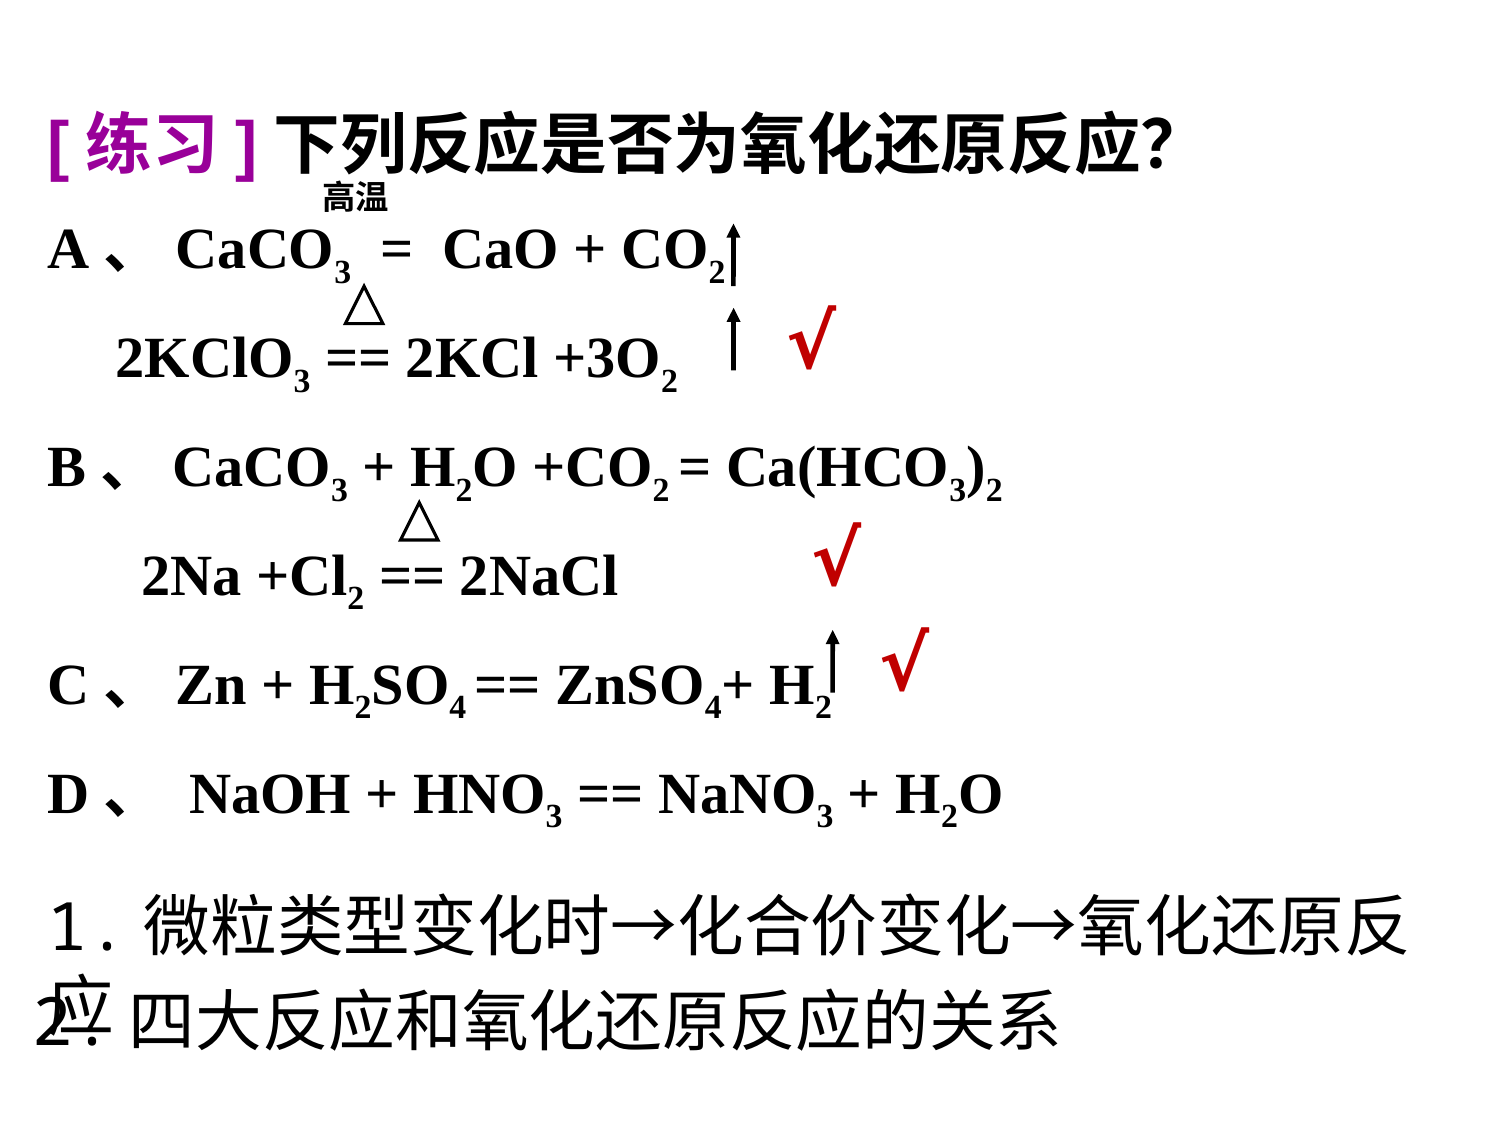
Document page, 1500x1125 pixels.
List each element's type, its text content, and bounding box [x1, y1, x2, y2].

text_box √ [864, 608, 945, 713]
text_box 高温 [307, 168, 421, 224]
text_box √ [771, 286, 852, 391]
text_box √ [796, 502, 869, 608]
text_box [826, 630, 839, 693]
text_box [345, 286, 383, 324]
text_box [练习]下列反应是否为氧化还原反应？ A、CaCO3 = CaO + CO2 2KClO3 == 2KCl +3O2 B、CaCO3 + H2O +CO2 = Ca(HCO3)2 2Na +Cl2 == 2NaCl C、Zn + H2SO4 == ZnSO4+ H2 D、 NaOH + HNO3 == NaNO3 + H2O [32, 94, 1434, 842]
text_box 1.微粒类型变化时→化合价变化→氧化还原反应 [32, 876, 1472, 1051]
text_box 2.四大反应和氧化还原反应的关系 [17, 971, 1078, 1066]
text_box [400, 502, 439, 541]
text_box [727, 223, 740, 287]
text_box [727, 307, 740, 371]
